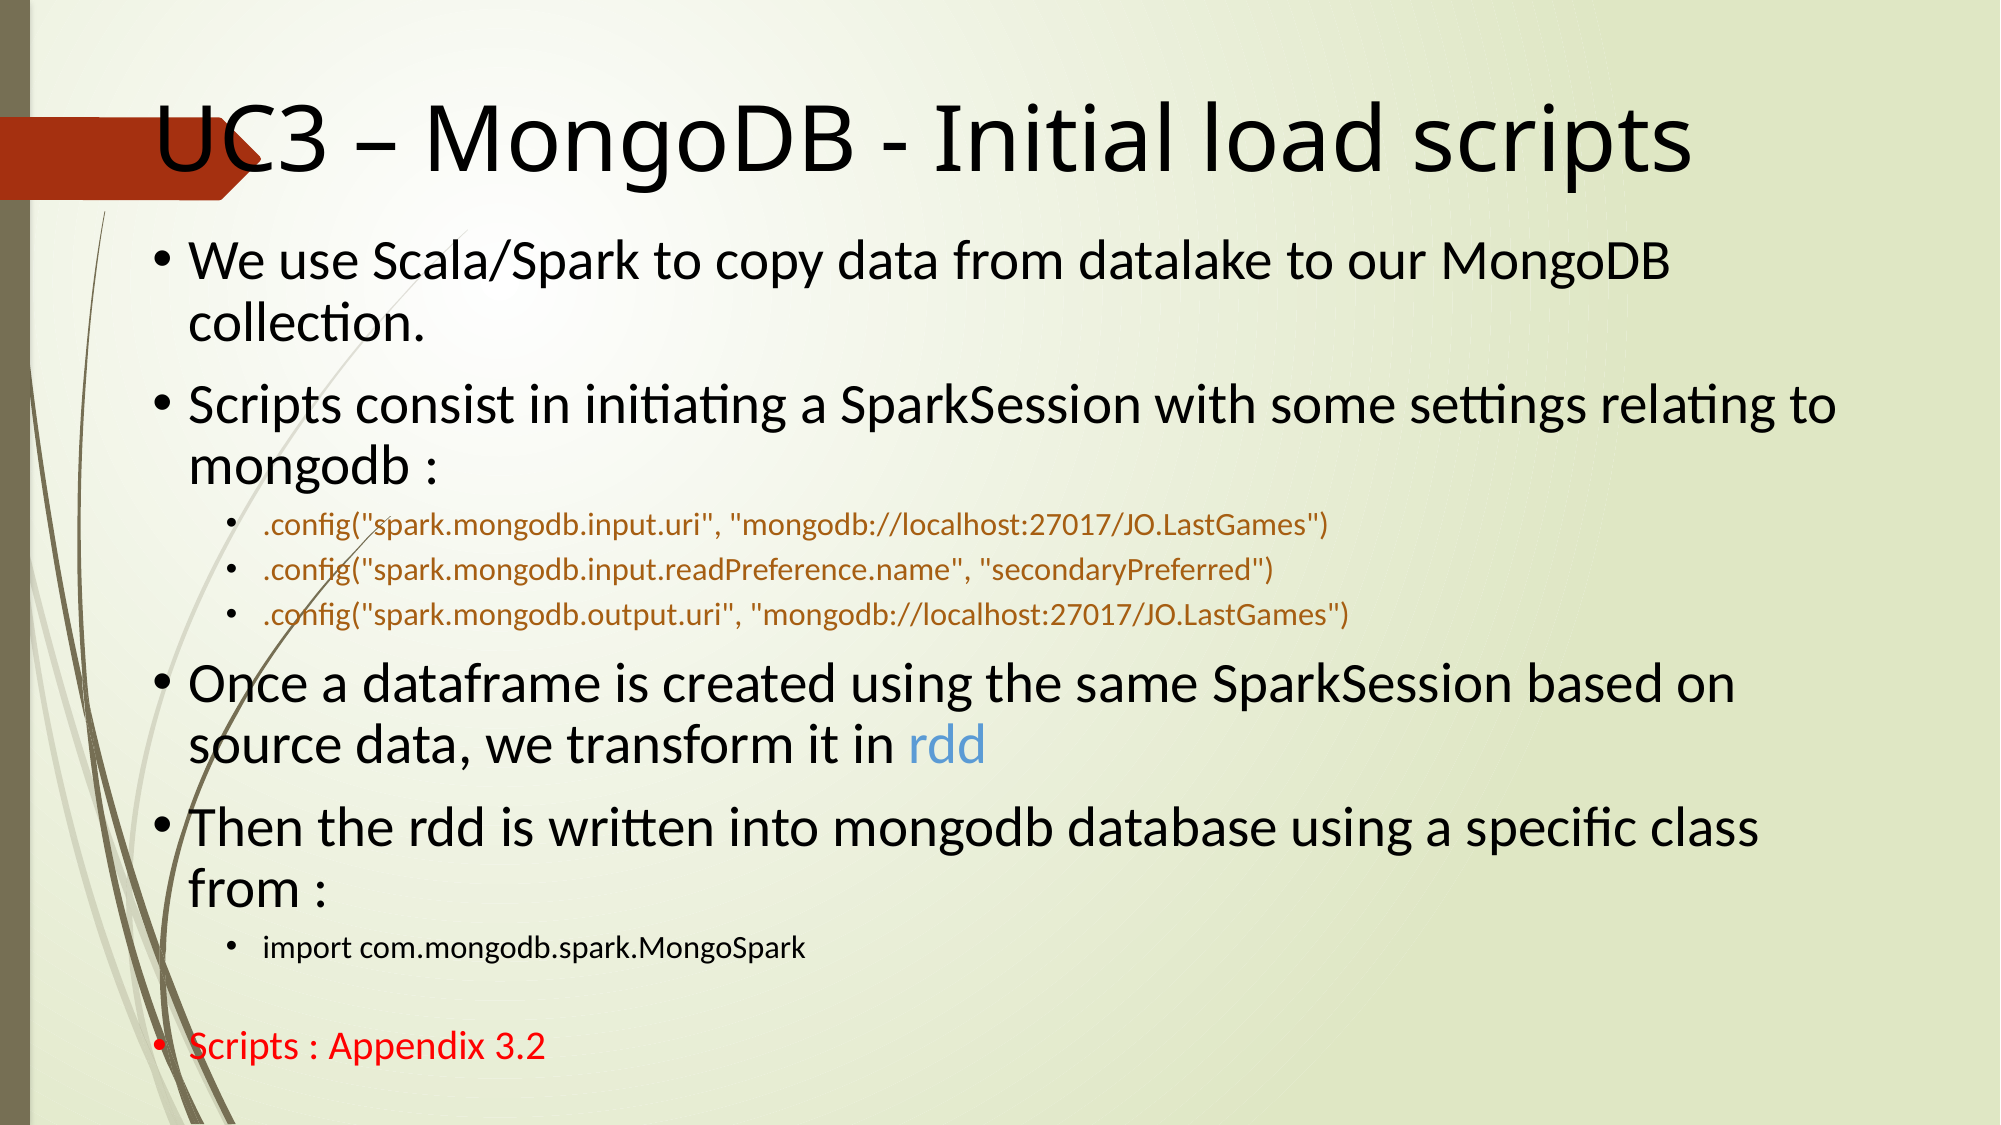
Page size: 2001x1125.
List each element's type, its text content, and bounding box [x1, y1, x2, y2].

text_box We use Scala/Spark to copy data from datalake to our MongoDB collection. Scripts consist in initiating a SparkSession with some settings relating to mongodb : .config("spark.mongodb.input.uri", "mongodb://localhost:27017/JO.LastGames") .config("spark.mongodb.input.readPreference.name", "secondaryPreferred") .config("spark.mongodb.output.uri", "mongodb://localhost:27017/JO.LastGames") Once a dataframe is created using the same SparkSession based on source data, we transform it in rdd Then the rdd is written into mongodb database using a specific class from : import com.mongodb.spark.MongoSpark Scripts : Appendix 3.2 [137, 222, 1863, 1078]
text_box UC3 – MongoDB - Initial load scripts [137, 59, 1863, 222]
